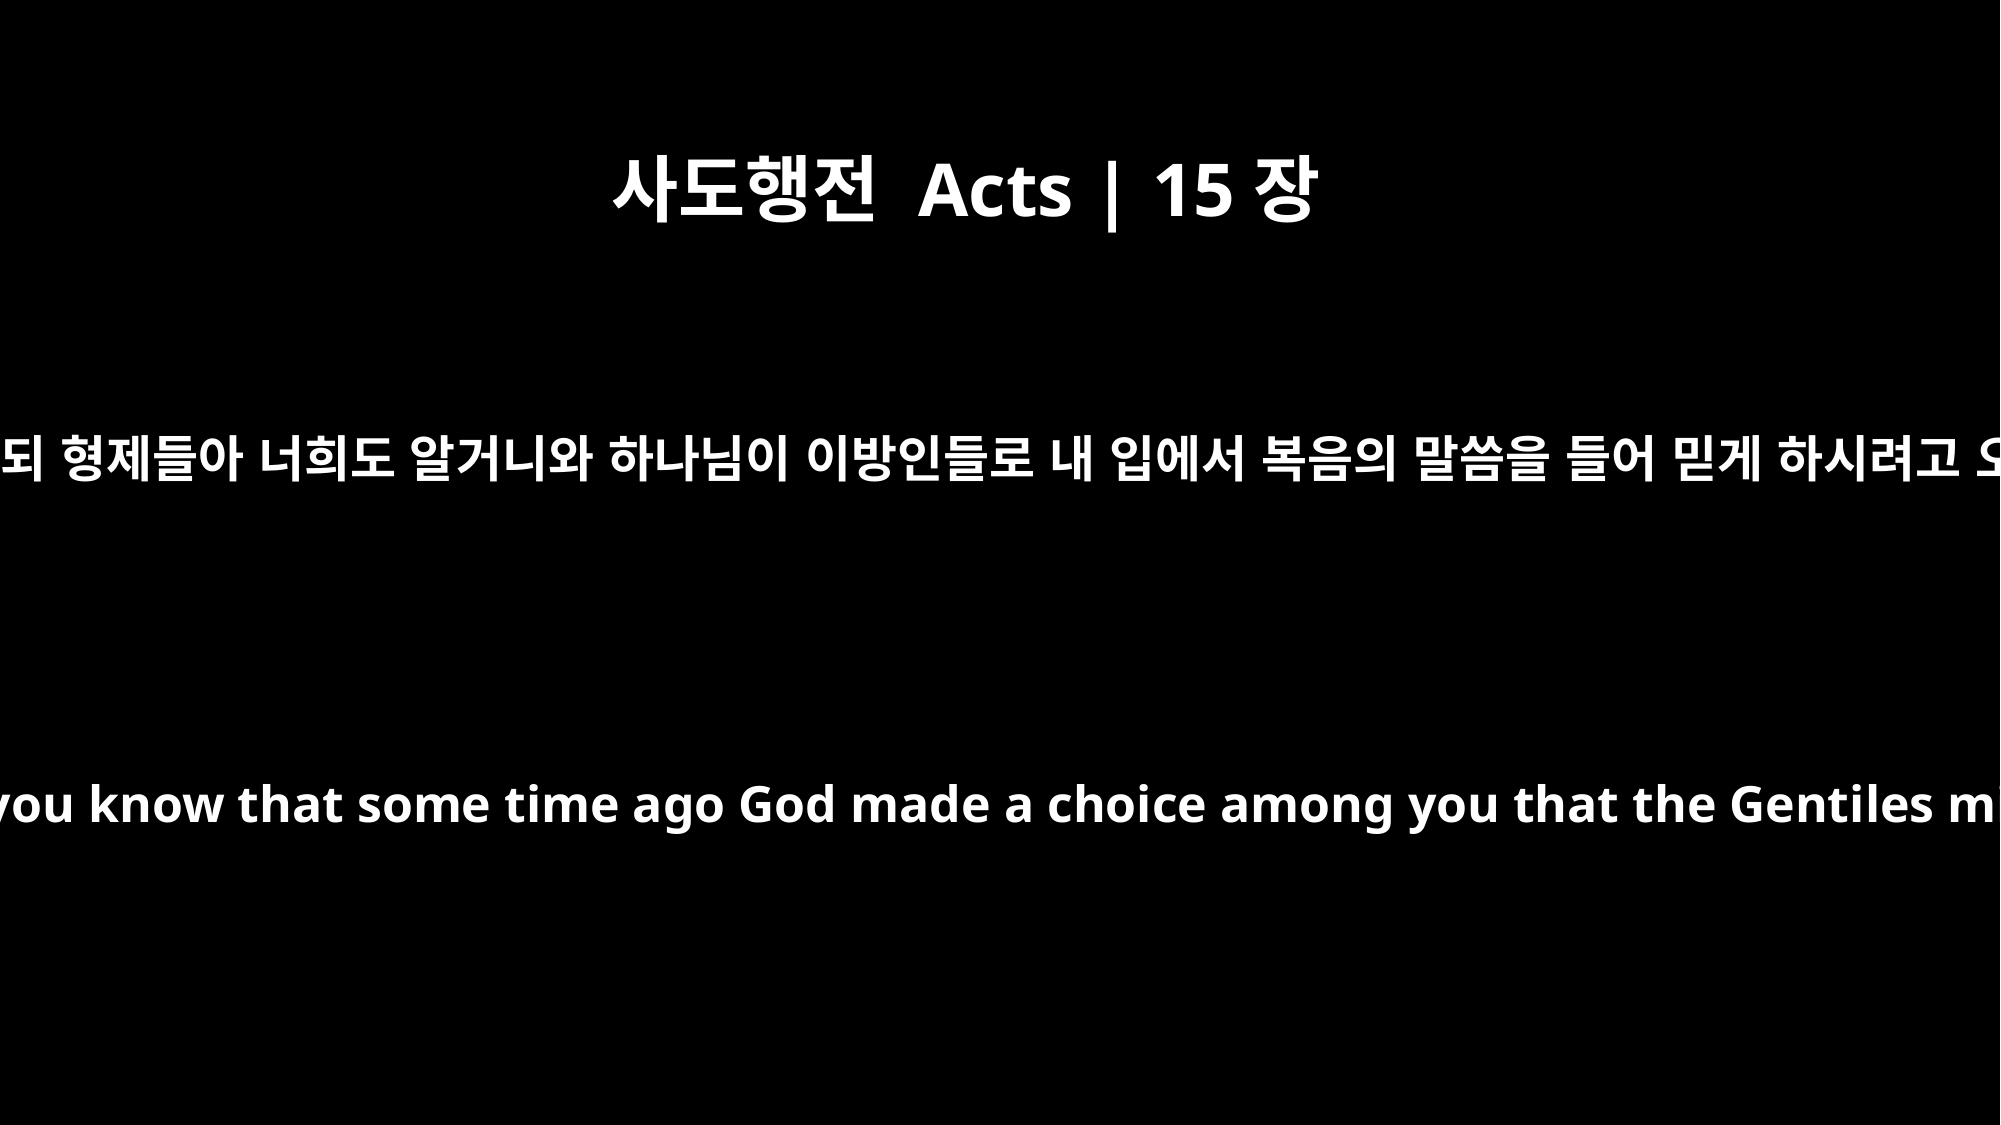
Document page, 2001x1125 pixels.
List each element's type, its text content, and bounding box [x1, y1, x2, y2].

text_box After much discussion, Peter got up and addressed them: "Brothers, you know that some time ago God made a choice among you that the Gentiles might hear from my lips the message of the gospel and believe. [0, 764, 2000, 840]
text_box 사도행전 Acts | 15장 [596, 136, 1336, 239]
text_box 7 많은 변론이 있은 후에 베드로가 일어나 말하되 형제들아 너희도 알거니와 하나님이 이방인들로 내 입에서 복음의 말씀을 들어 믿게 하시려고 오래 전부터 너희 가운데서 나를 택하시고 [0, 359, 2000, 495]
